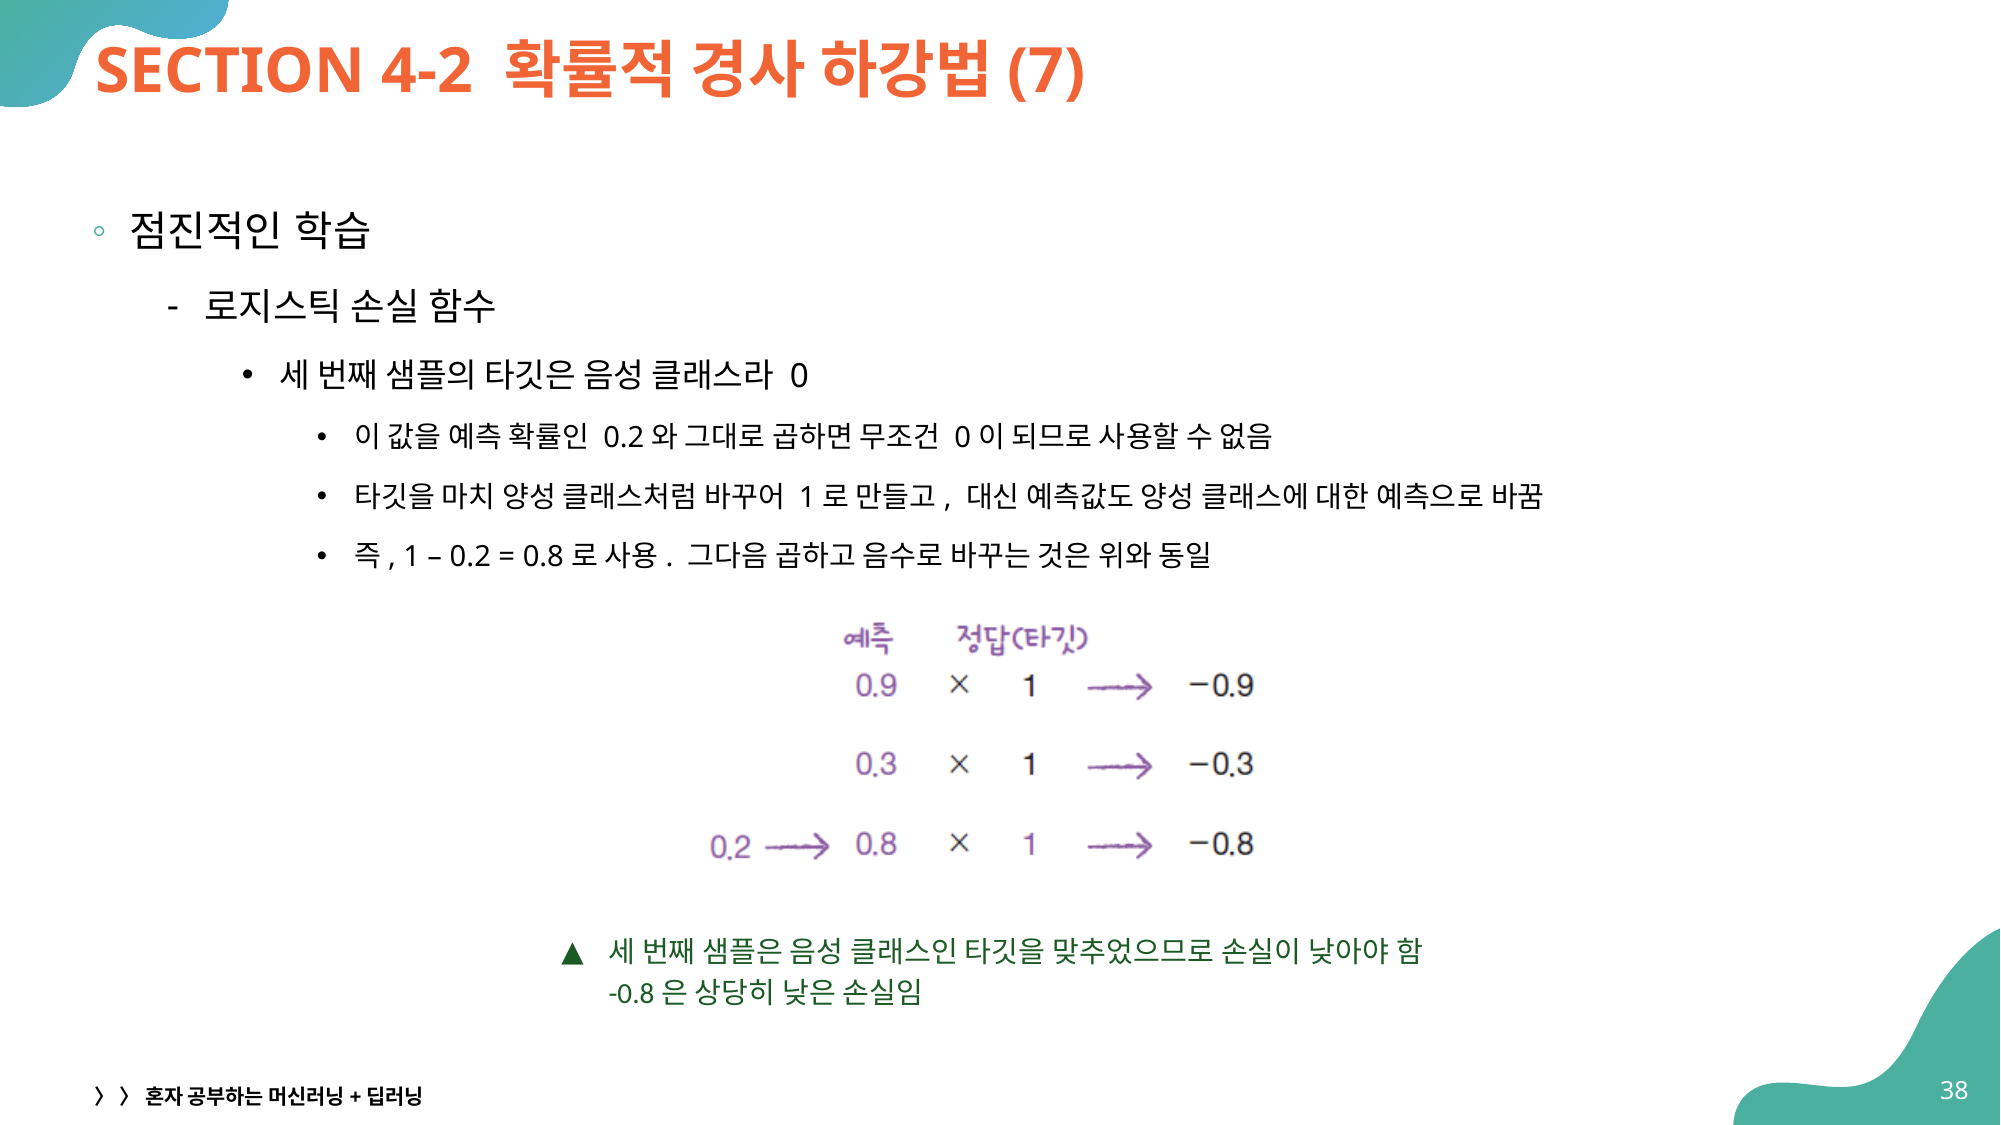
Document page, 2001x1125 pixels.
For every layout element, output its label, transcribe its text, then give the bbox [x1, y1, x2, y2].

title SECTION 4-2 확률적 경사 하강법(7) [79, 17, 1931, 128]
list 점진적인 학습 로지스틱 손실 함수 세 번째 샘플의 타깃은 음성 클래스라 0 이 값을 예측 확률인 0.2와 그대로 곱하면 무조건 0이 되므로 사용할 수 없음 타깃을 마치 양성 클래스처럼 바꾸어 1로 만들고, 대신 예측값도 양성 클래스에 대한 예측으로 바꿈 즉, 1 – 0.2 = 0.8로 사용. 그다음 곱하고 음수로 바꾸는 것은 위와 동일 [76, 177, 1928, 1069]
slide_number 38 [1917, 1061, 1984, 1122]
picture [697, 604, 1290, 874]
footer 〉 〉 혼자 공부하는 머신러닝+딥러닝 [79, 1078, 755, 1114]
text_box 세 번째 샘플은 음성 클래스인 타깃을 맞추었으므로 손실이 낮아야 함 -0.8은 상당히 낮은 손실임 [546, 918, 1549, 1018]
